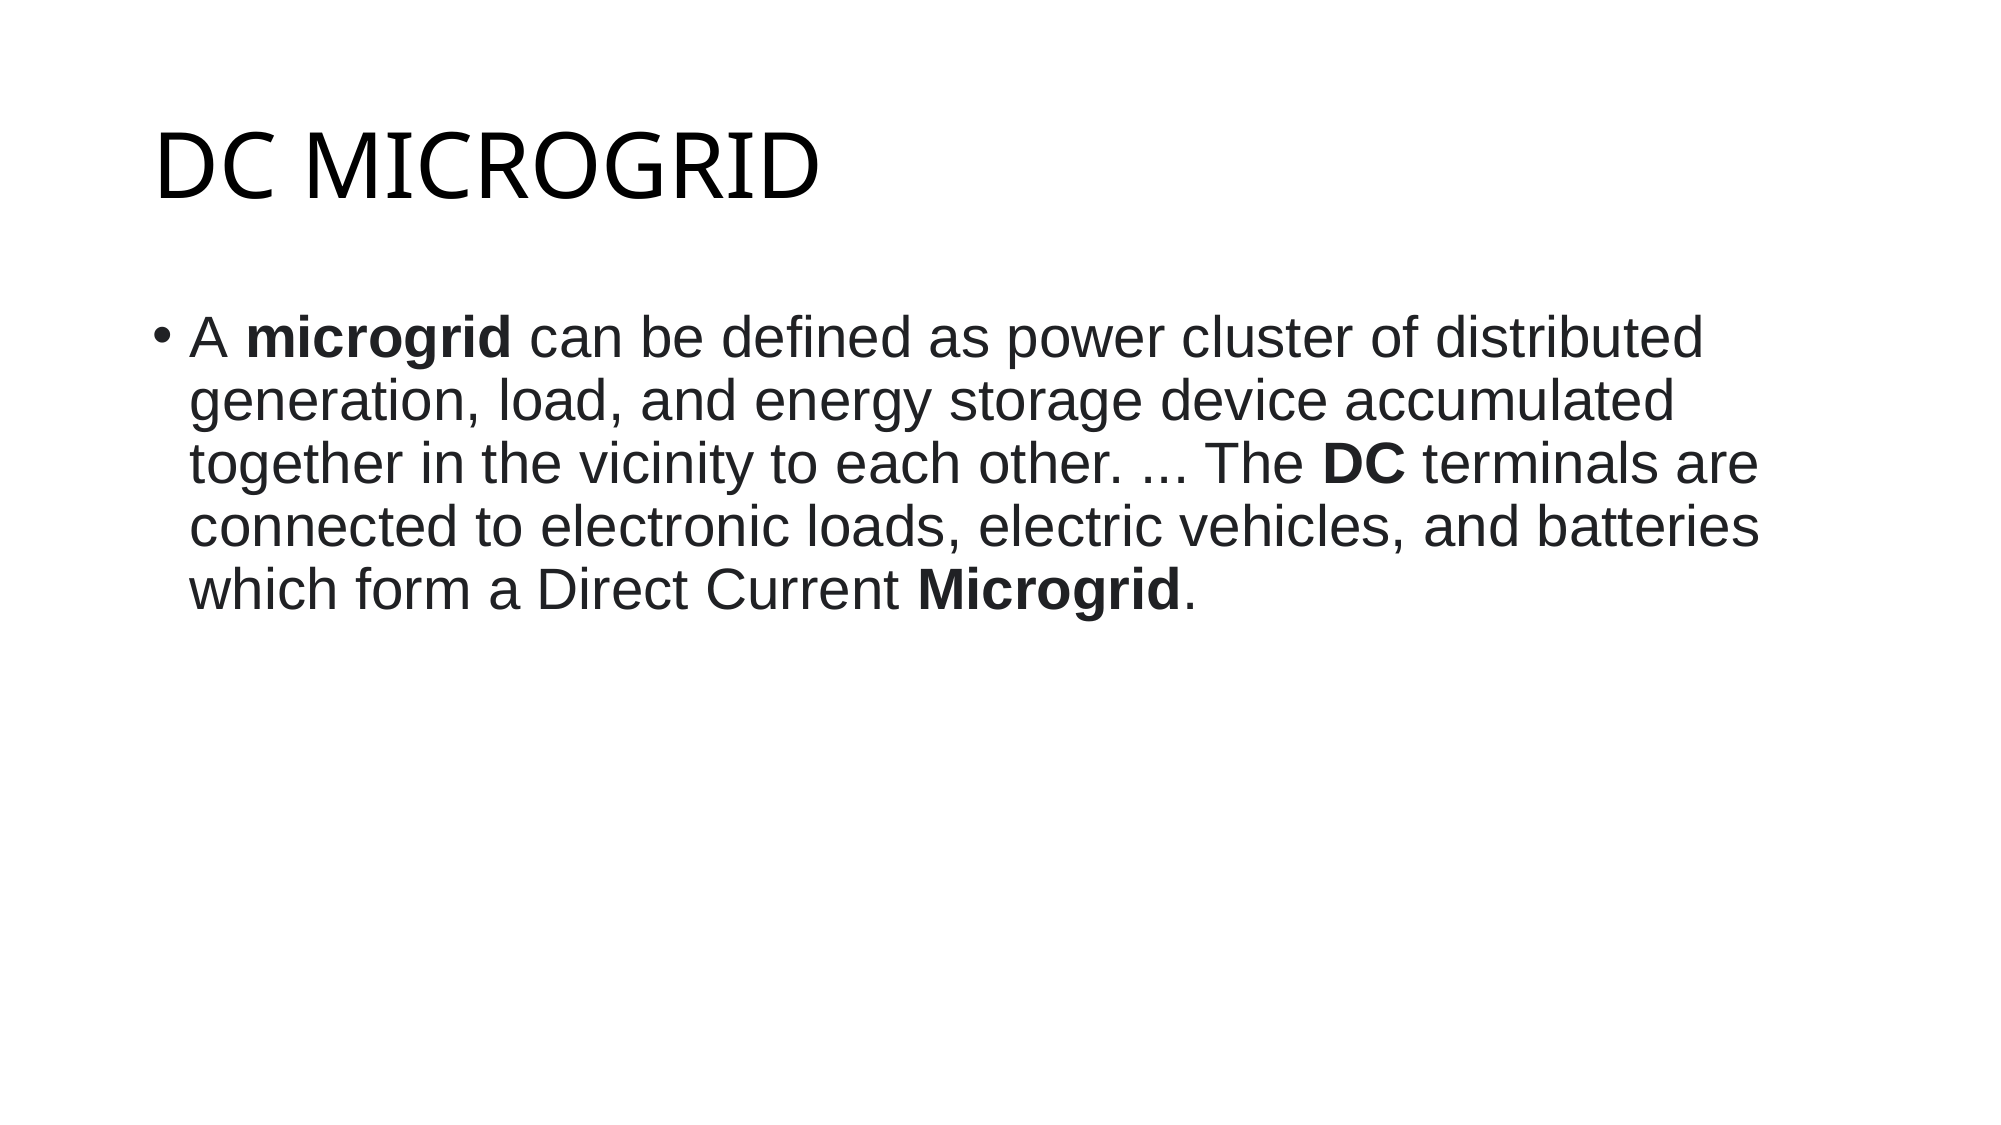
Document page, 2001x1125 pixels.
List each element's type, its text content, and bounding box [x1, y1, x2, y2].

list A microgrid can be defined as power cluster of distributed generation, load, and energy storage device accumulated together in the vicinity to each other. ... The DC terminals are connected to electronic loads, electric vehicles, and batteries which form a Direct Current Microgrid. [137, 299, 1863, 1014]
title DC MICROGRID [137, 59, 1863, 278]
